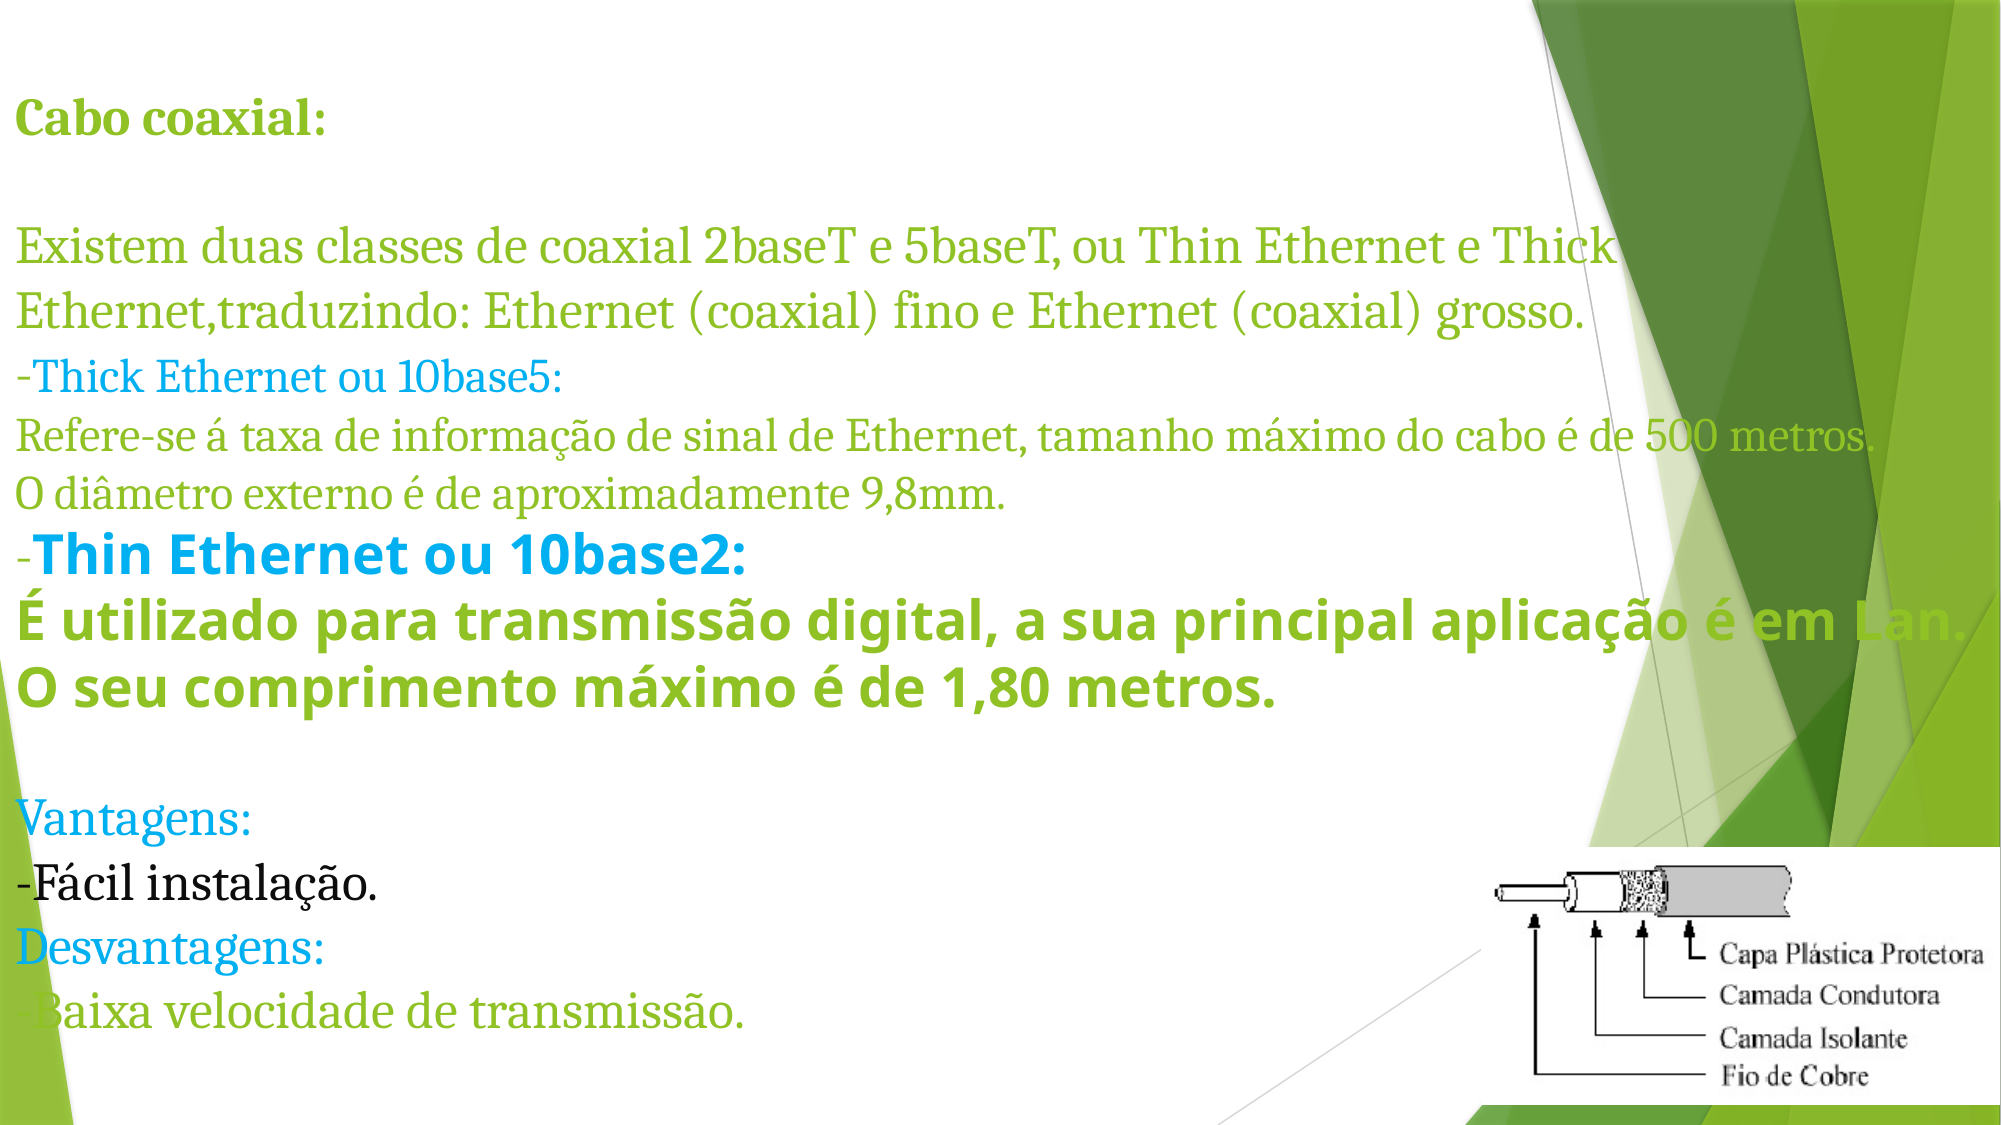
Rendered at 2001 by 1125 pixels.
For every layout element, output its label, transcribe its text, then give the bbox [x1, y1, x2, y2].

picture [1480, 846, 2000, 1106]
title Cabo coaxial: Existem duas classes de coaxial 2baseT e 5baseT, ou Thin Ethernet e Thick Ethernet,traduzindo: Ethernet (coaxial) fino e Ethernet (coaxial) grosso. -Thick Ethernet ou 10base5: Refere-se á taxa de informação de sinal de Ethernet, tamanho máximo do cabo é de 500 metros. O diâmetro externo é de aproximadamente 9,8mm. -Thin Ethernet ou 10base2: É utilizado para transmissão digital, a sua principal aplicação é em Lan. O seu comprimento máximo é de 1,80 metros. Vantagens: -Fácil instalação. Desvantagens: -Baixa velocidade de transmissão. [0, 0, 2000, 1125]
